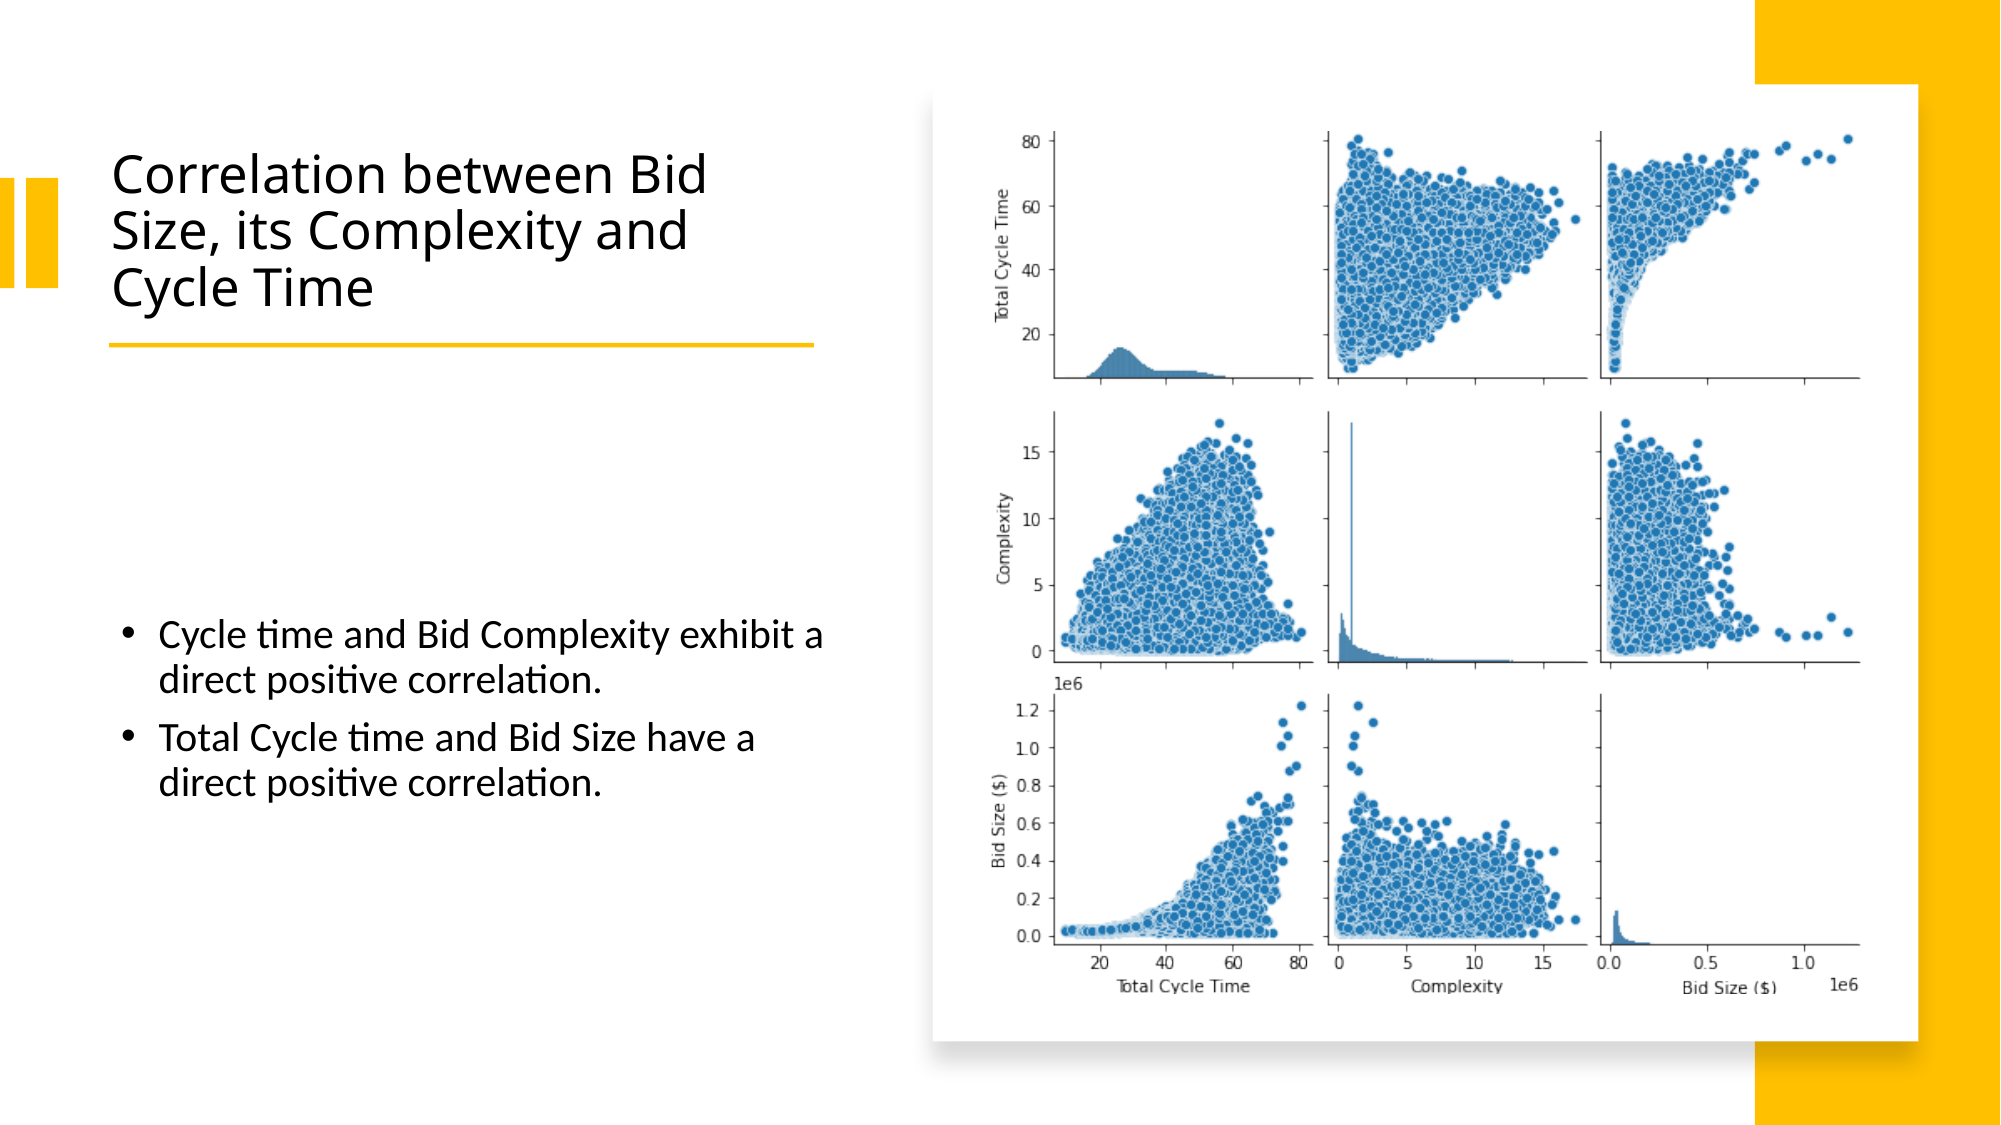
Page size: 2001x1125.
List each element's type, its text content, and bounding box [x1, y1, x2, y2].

picture [980, 131, 1871, 994]
text_box [108, 342, 815, 348]
text_box Cycle time and Bid Complexity exhibit a direct positive correlation. Total Cycle time and Bid Size have a direct positive correlation. [96, 382, 845, 1036]
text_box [0, 177, 59, 289]
title Correlation between Bid Size, its Complexity and Cycle Time [96, 140, 845, 326]
text_box [0, 0, 1754, 1125]
text_box [1754, 0, 2000, 1125]
text_box [932, 83, 1919, 1042]
